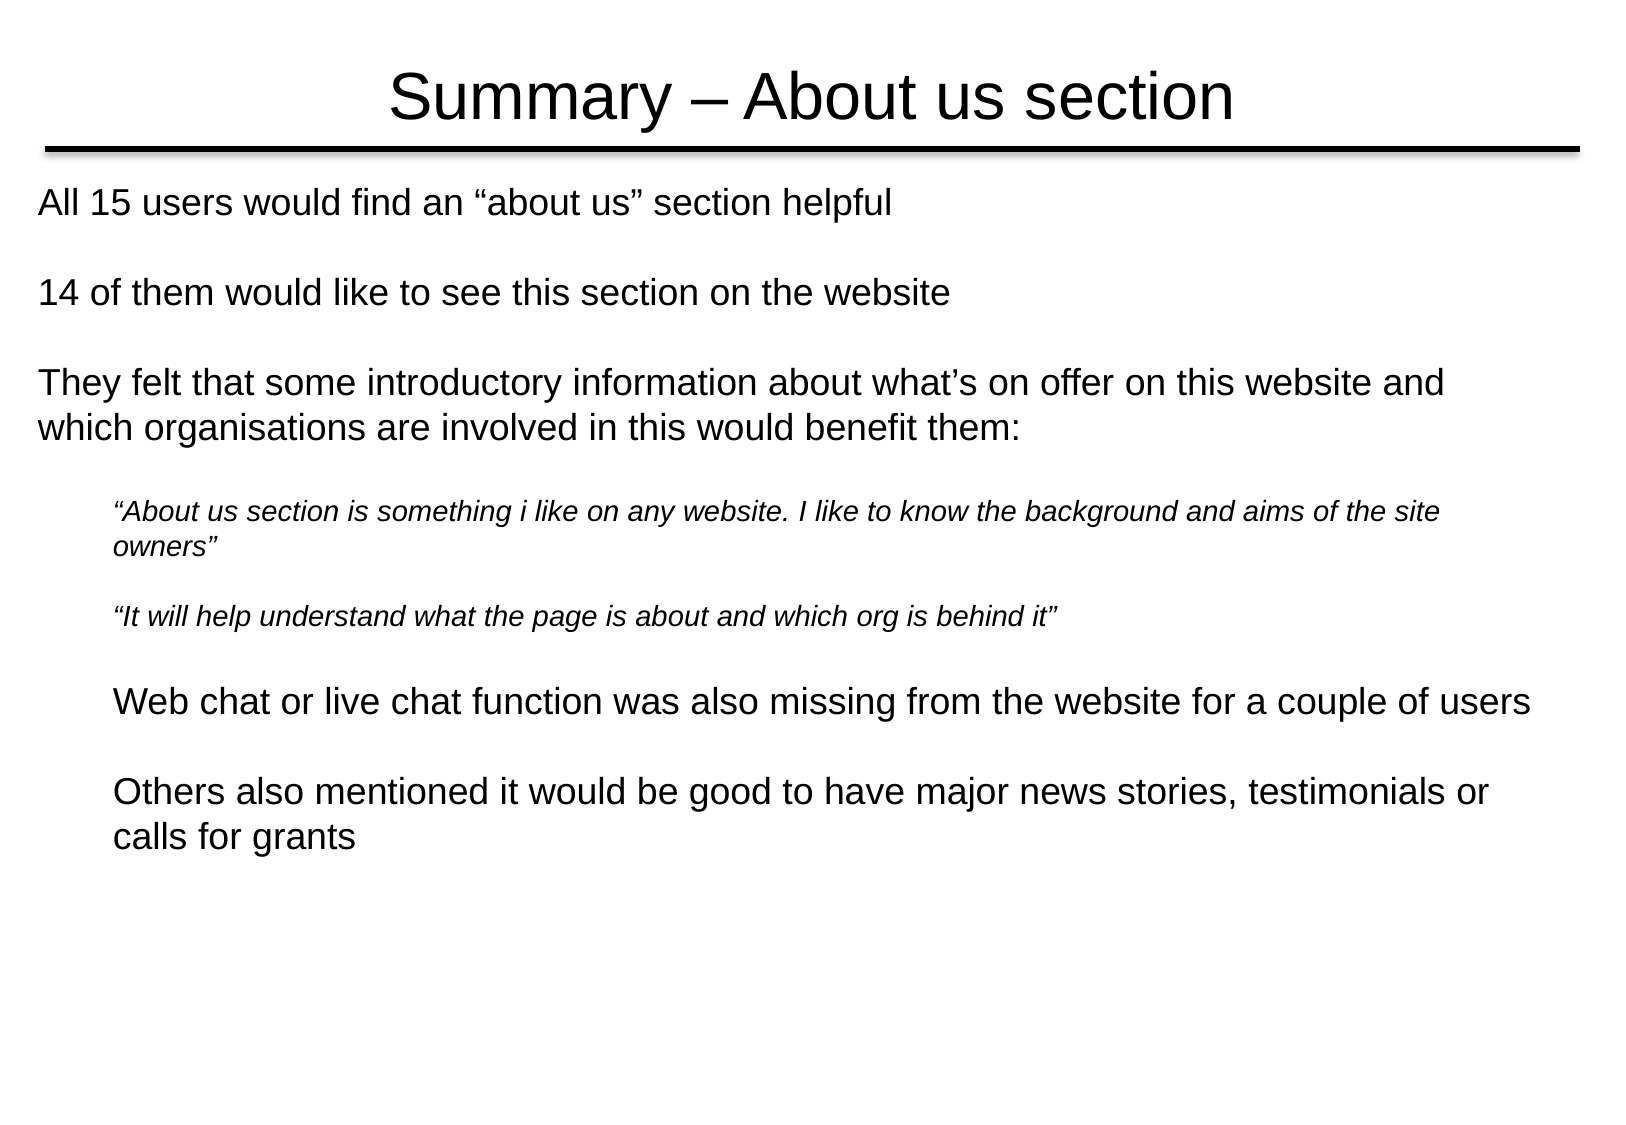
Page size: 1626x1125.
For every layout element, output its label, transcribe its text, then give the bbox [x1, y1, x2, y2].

title Summary – About us section [0, 45, 1625, 161]
text_box All 15 users would find an “about us” section helpful 14 of them would like to see this section on the website They felt that some introductory information about what’s on offer on this website and which organisations are involved in this would benefit them: “About us section is something i like on any website. I like to know the background and aims of the site owners” “It will help understand what the page is about and which org is behind it” Web chat or live chat function was also missing from the website for a couple of users Others also mentioned it would be good to have major news stories, testimonials or calls for grants [23, 170, 1559, 910]
